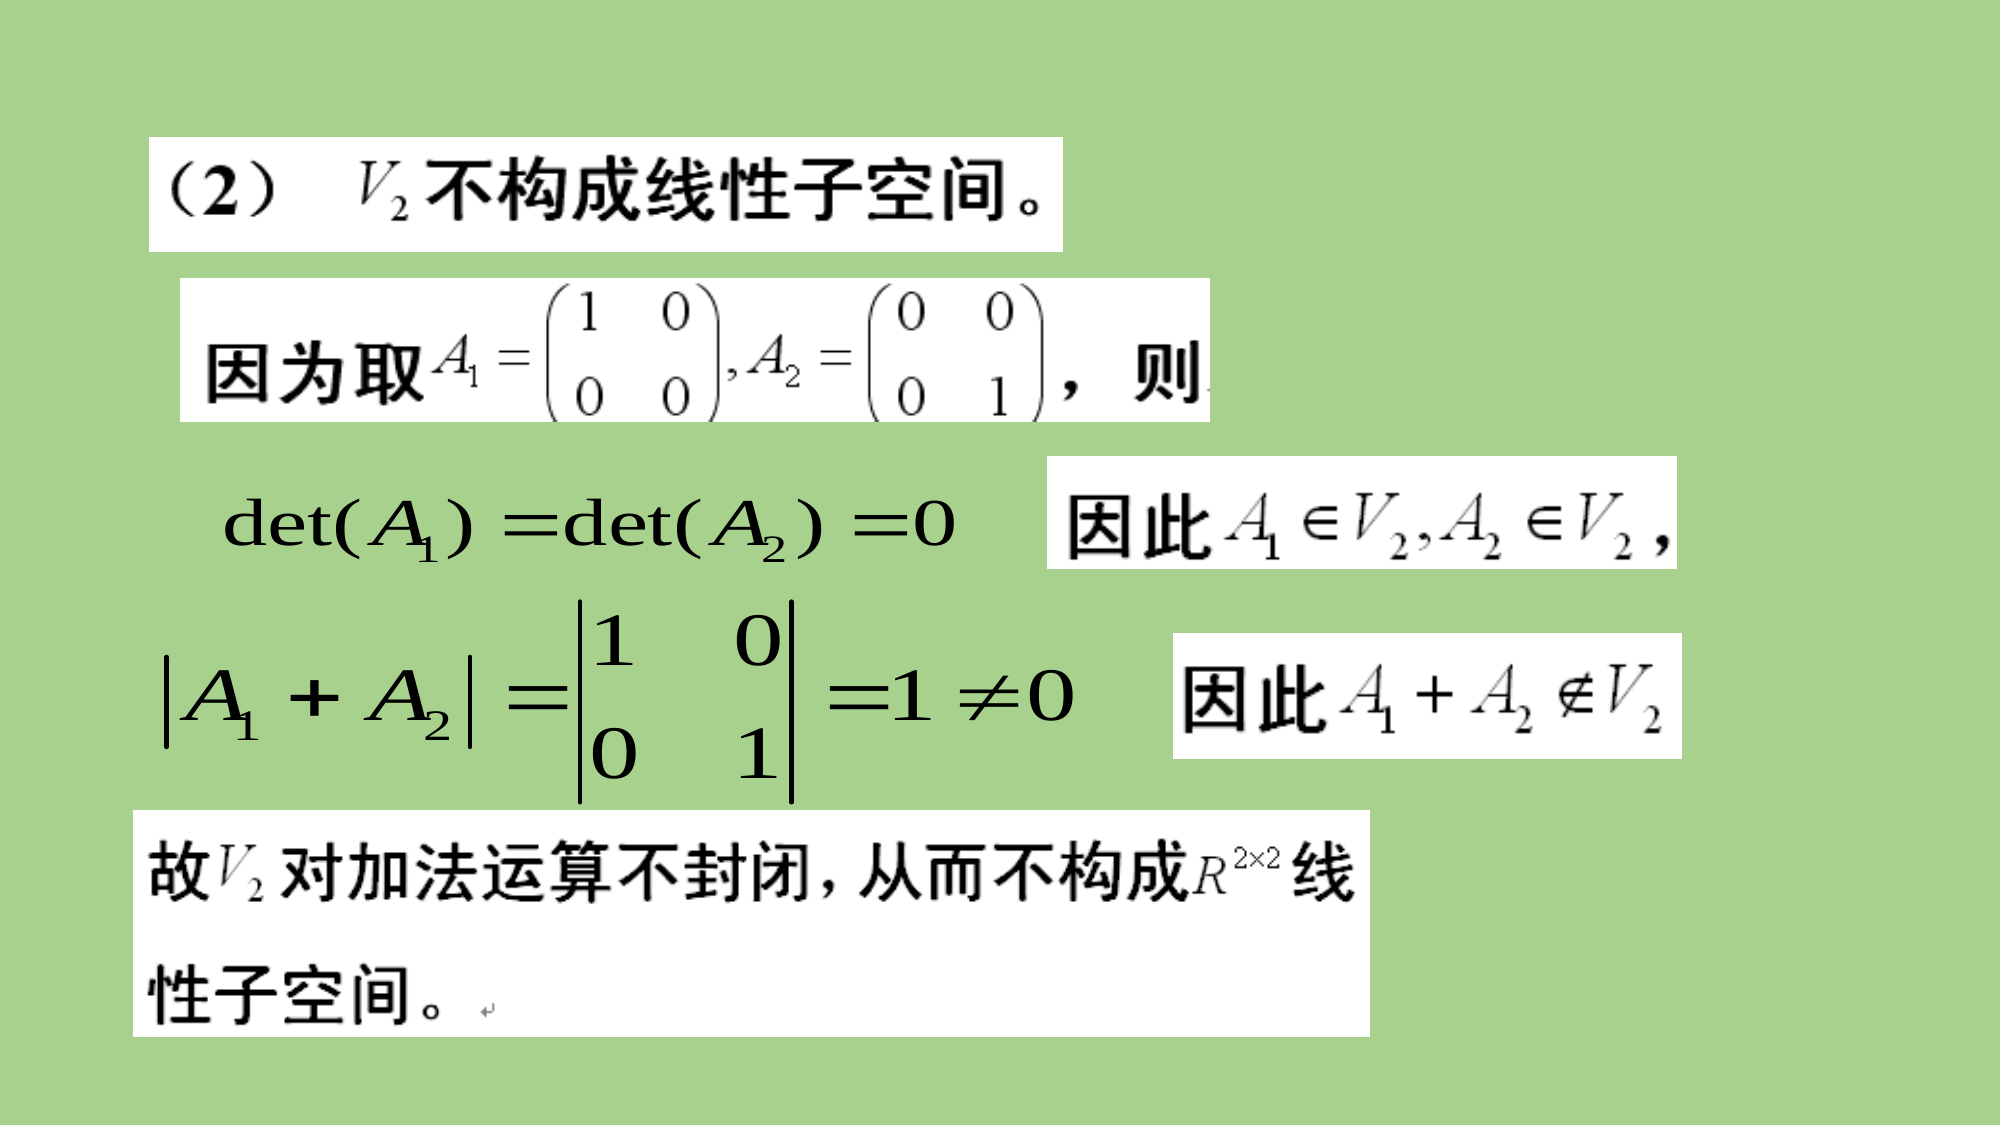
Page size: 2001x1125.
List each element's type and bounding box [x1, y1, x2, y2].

picture [149, 137, 1063, 252]
text_box [212, 483, 969, 575]
picture [1047, 456, 1678, 569]
text_box [149, 586, 1095, 810]
picture [133, 810, 1370, 1037]
picture [1173, 633, 1682, 759]
picture [180, 278, 1210, 422]
